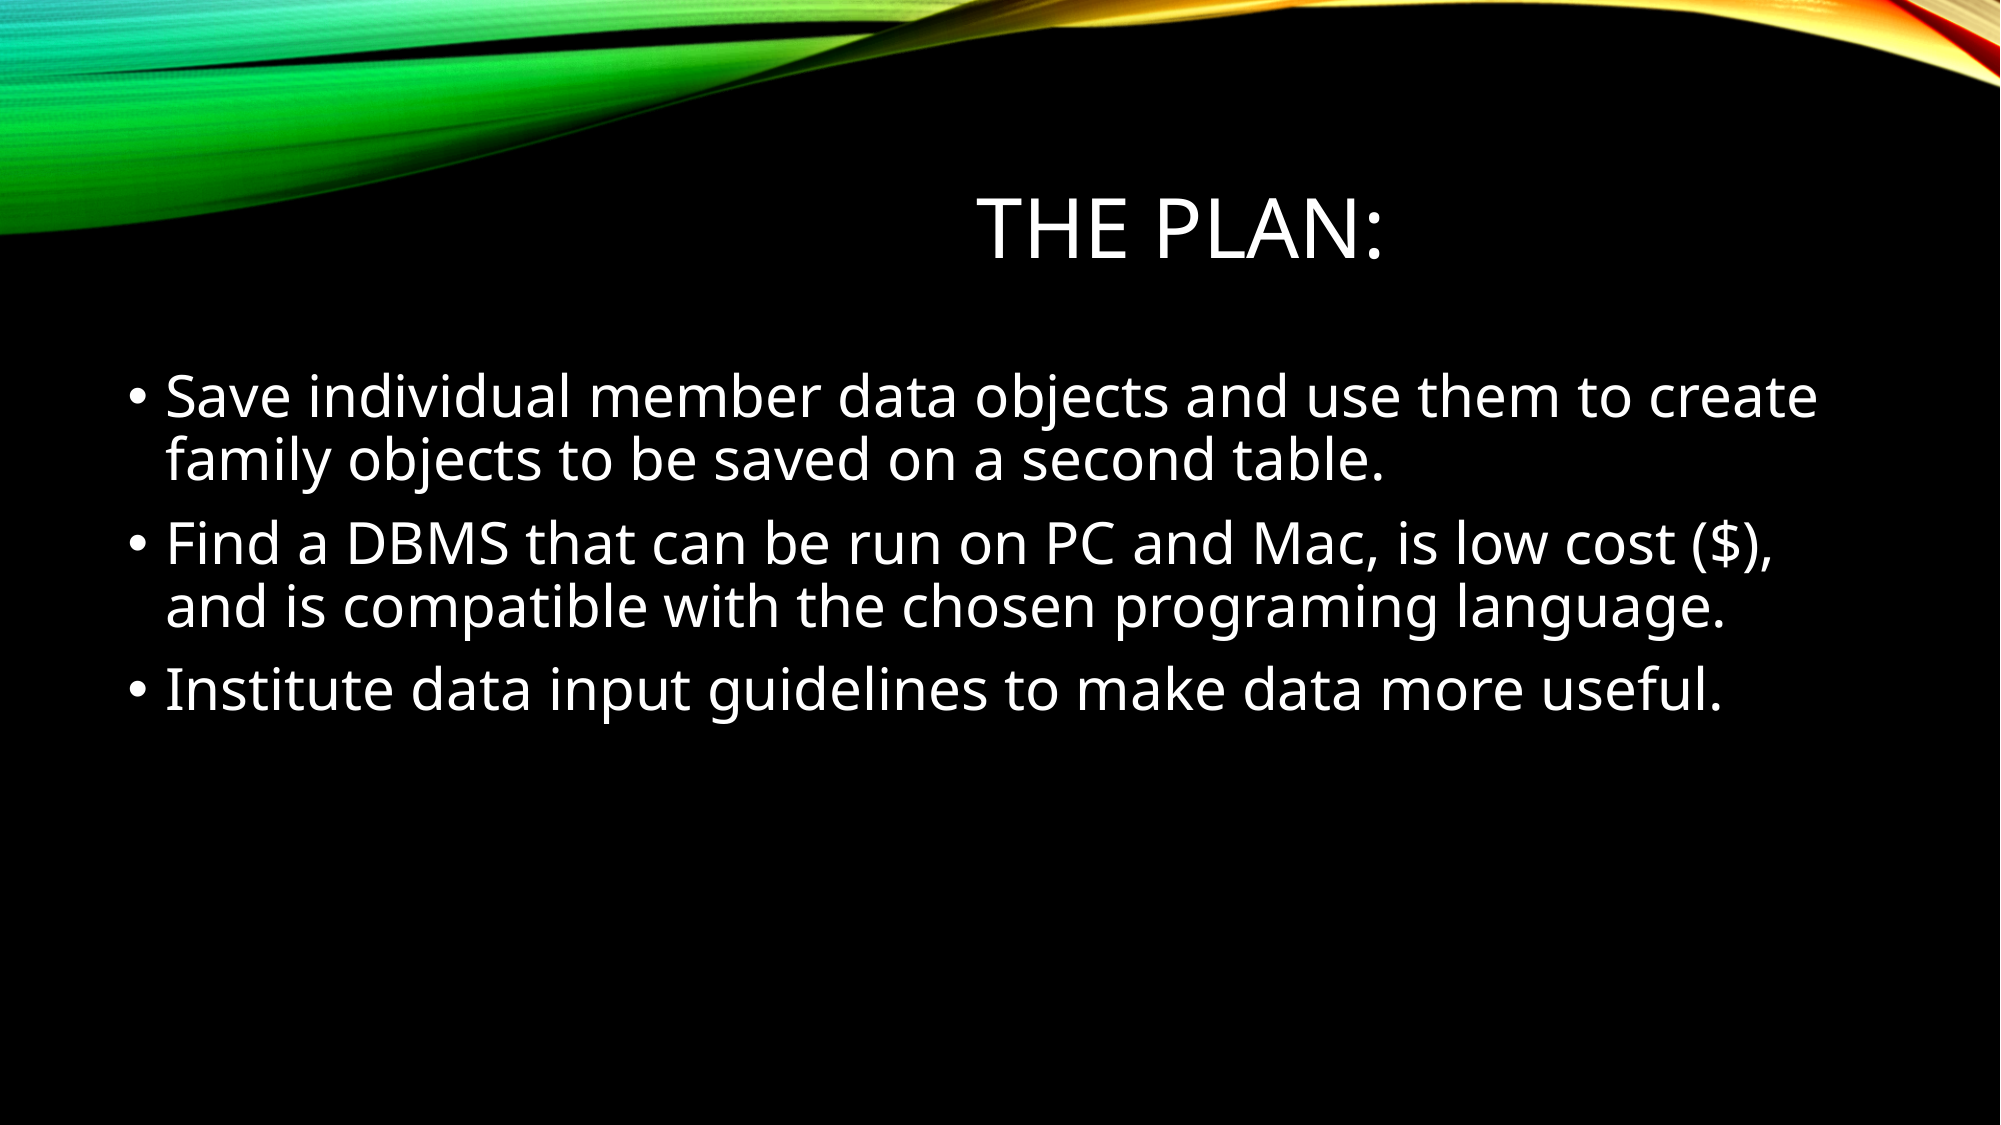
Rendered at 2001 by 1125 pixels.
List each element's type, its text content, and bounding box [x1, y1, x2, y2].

list Save individual member data objects and use them to create family objects to be saved on a second table. Find a DBMS that can be run on PC and Mac, is low cost ($), and is compatible with the chosen programing language. Institute data input guidelines to make data more useful. [112, 360, 1888, 1021]
title The plan: [474, 125, 1888, 338]
picture [0, 0, 2000, 237]
